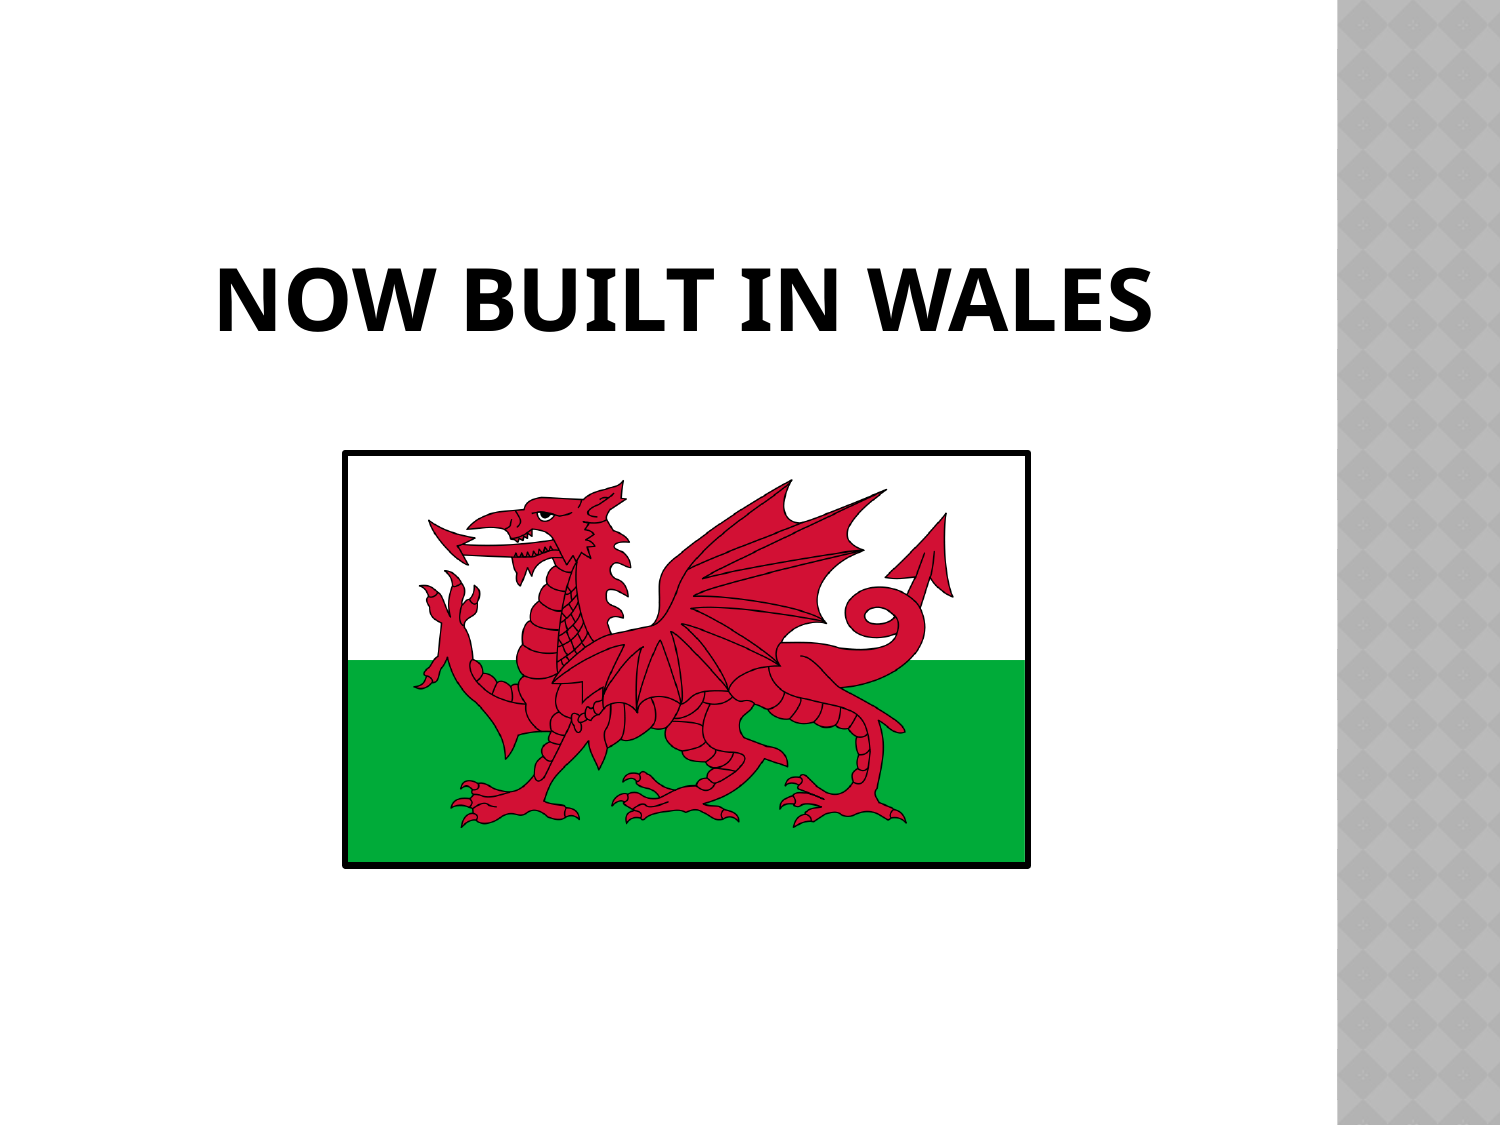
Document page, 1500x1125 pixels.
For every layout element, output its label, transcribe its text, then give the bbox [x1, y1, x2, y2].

title NOW Built in WaLes [159, 243, 1186, 467]
picture [347, 455, 1026, 863]
